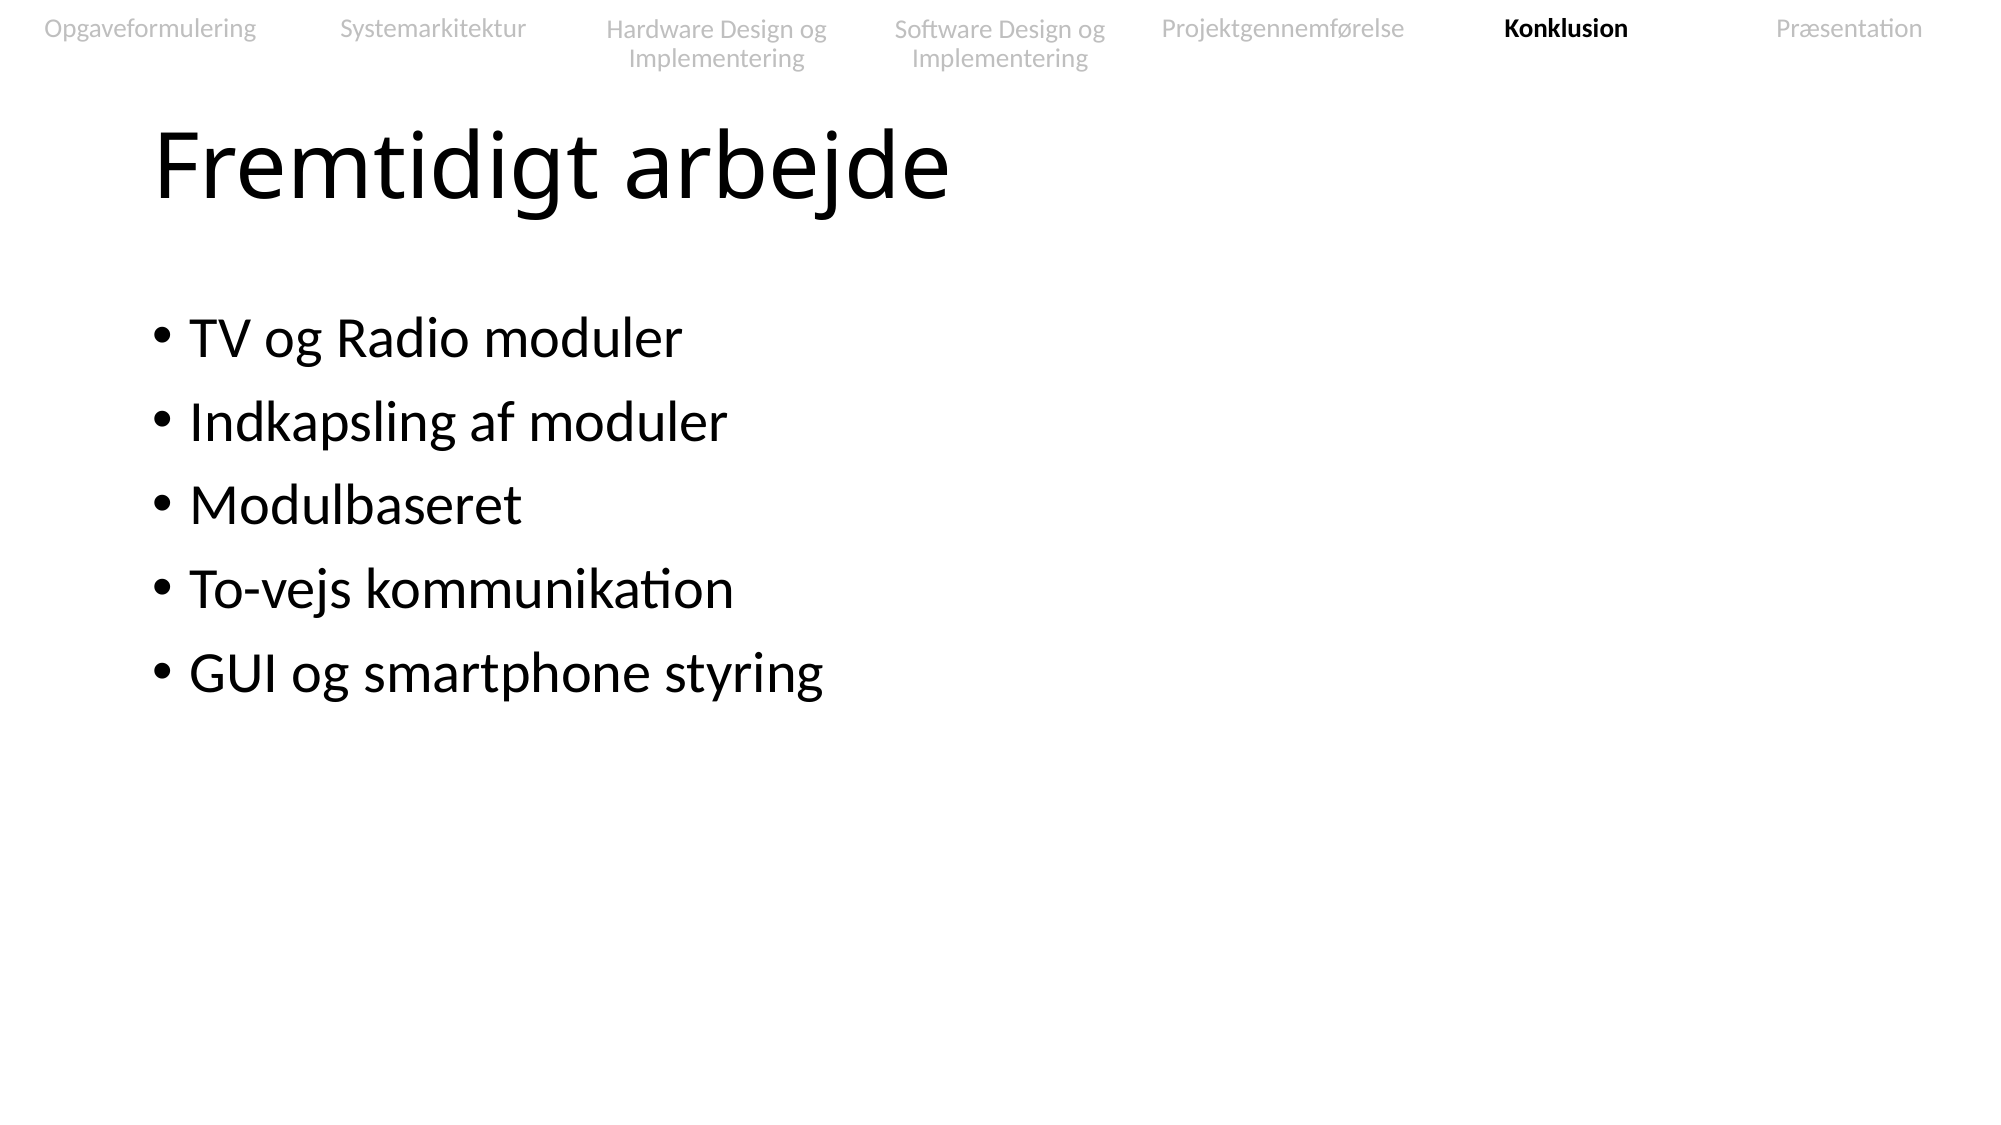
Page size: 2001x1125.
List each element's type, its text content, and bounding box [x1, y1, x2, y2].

title Fremtidigt arbejde [137, 81, 1863, 278]
text_box Præsentation [1708, 7, 1992, 81]
text_box Konklusion [1424, 7, 1708, 81]
text_box Projektgennemførelse [1141, 7, 1424, 81]
text_box Systemarkitektur [292, 7, 575, 81]
list TV og Radio moduler Indkapsling af moduler Modulbaseret To-vejs kommunikation GUI og smartphone styring [137, 299, 1863, 1014]
text_box Software Design og Implementering [858, 7, 1141, 81]
text_box Hardware Design og Implementering [575, 7, 858, 81]
text_box Opgaveformulering [8, 7, 292, 81]
